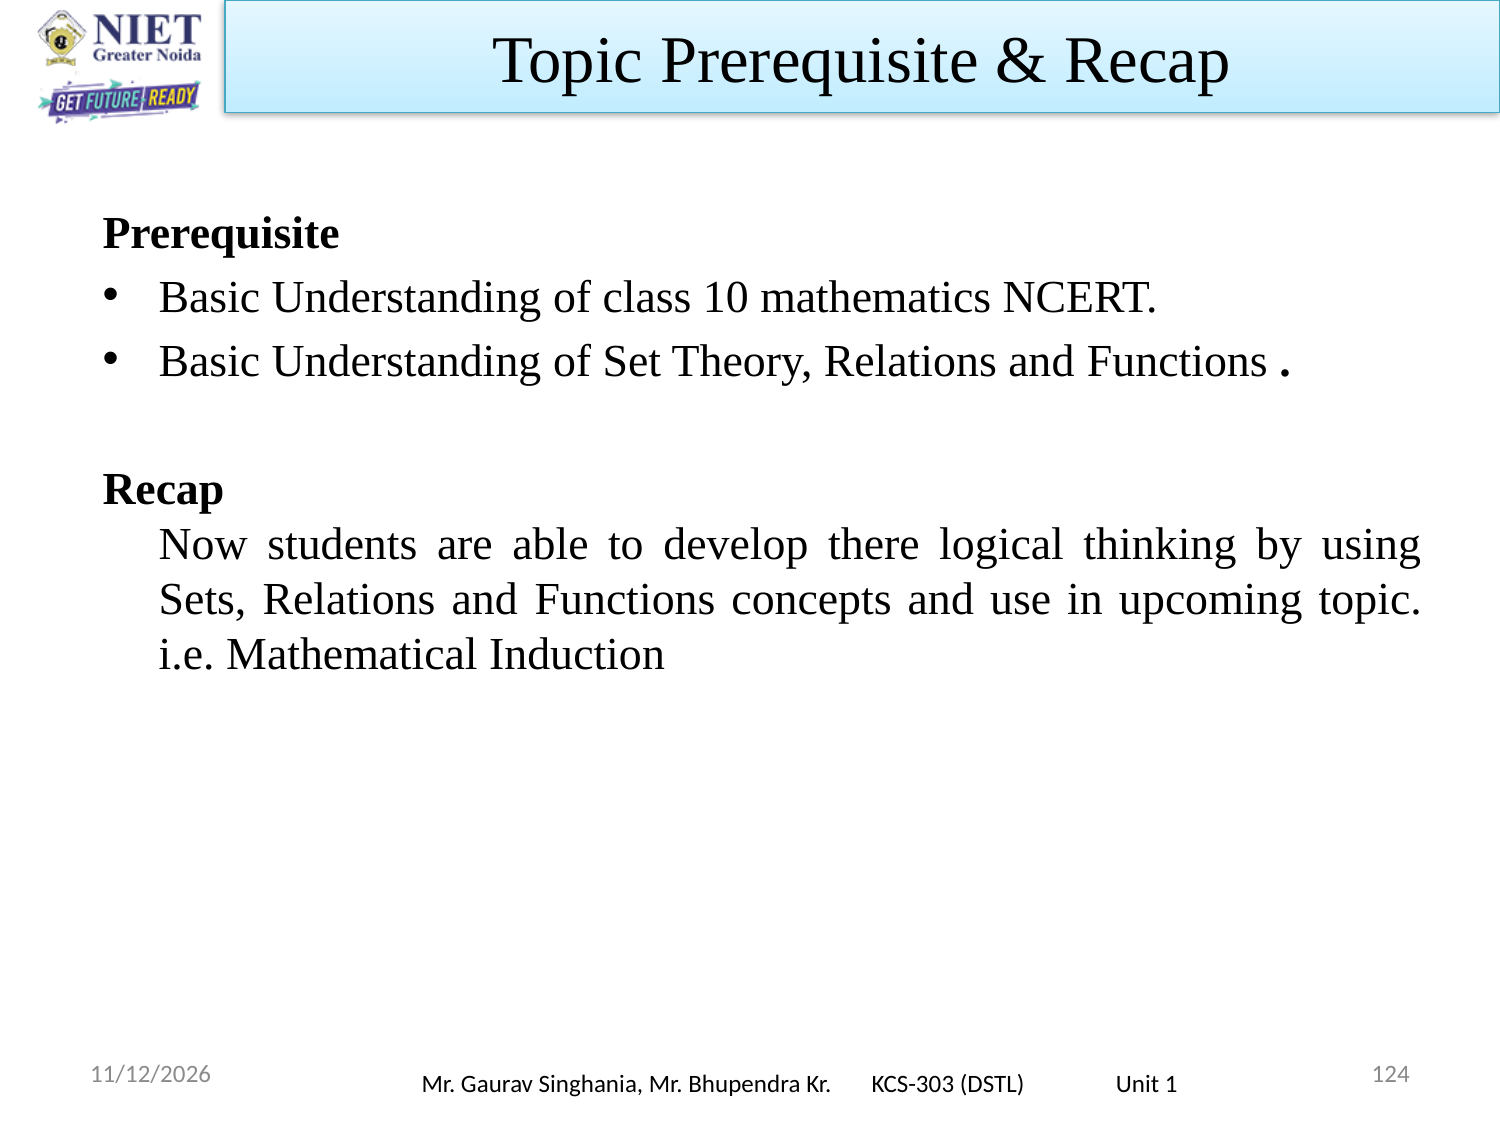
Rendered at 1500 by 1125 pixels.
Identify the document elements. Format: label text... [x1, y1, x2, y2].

picture [0, 0, 238, 135]
footer Mr. Gaurav Singhania, Mr. Bhupendra Kr. KCS-303 (DSTL) Unit 1 [387, 1052, 1213, 1113]
slide_number 124 [1074, 1042, 1425, 1103]
text_box Topic Prerequisite & Recap [238, 0, 1500, 113]
list Prerequisite Basic Understanding of class 10 mathematics NCERT. Basic Understanding of Set Theory, Relations and Functions . Recap Now students are able to develop there logical thinking by using Sets, Relations and Functions concepts and use in upcoming topic. i.e. Mathematical Induction [87, 195, 1438, 938]
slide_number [75, 1042, 425, 1103]
